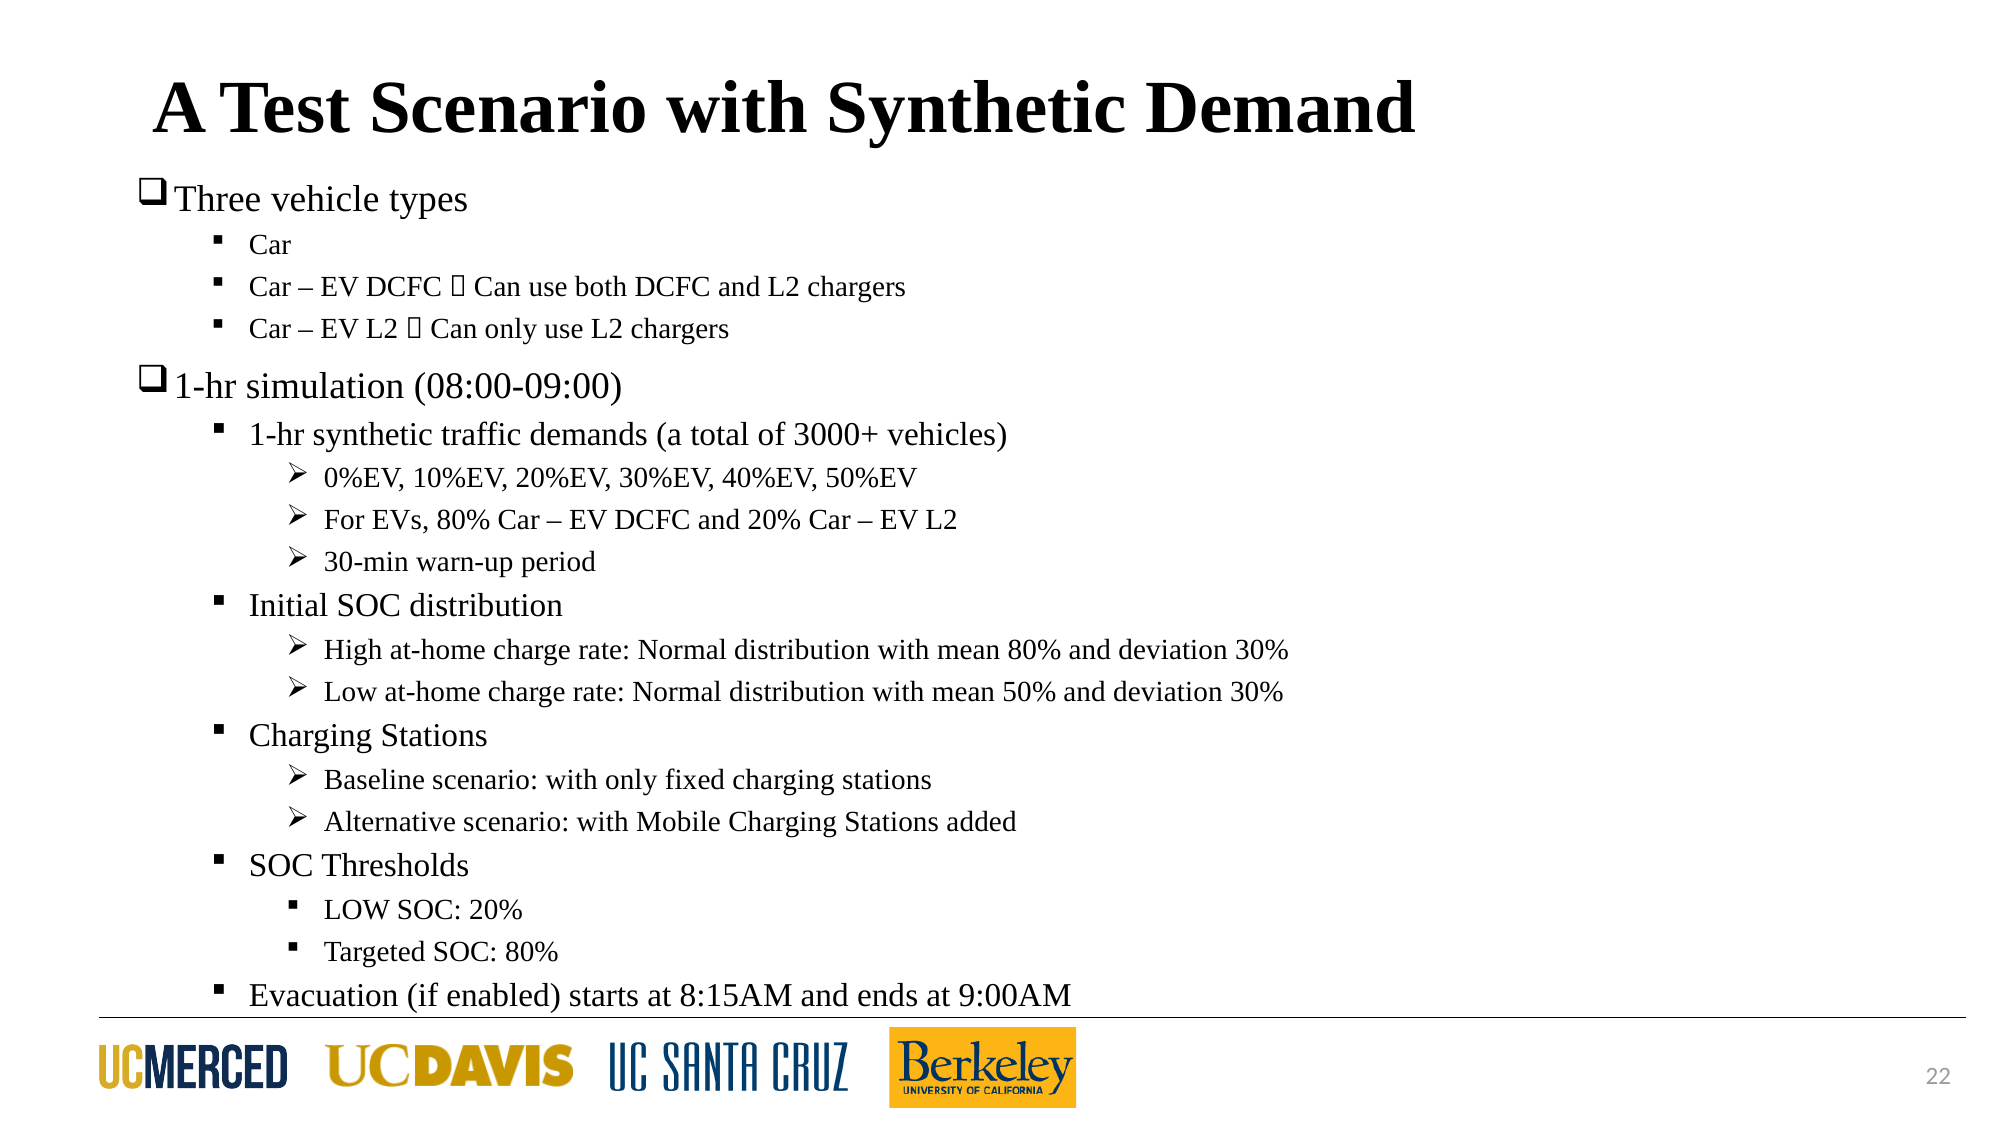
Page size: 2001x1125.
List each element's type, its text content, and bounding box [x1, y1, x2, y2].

picture [610, 1042, 848, 1091]
picture [324, 1043, 573, 1087]
picture [889, 1027, 1077, 1108]
title A Test Scenario with Synthetic Demand [137, 59, 1863, 171]
slide_number 22 [1752, 1044, 1967, 1105]
list Three vehicle types Car Car – EV DCFC  Can use both DCFC and L2 chargers Car – EV L2  Can only use L2 chargers 1-hr simulation (08:00-09:00) 1-hr synthetic traffic demands (a total of 3000+ vehicles) 0%EV, 10%EV, 20%EV, 30%EV, 40%EV, 50%EV For EVs, 80% Car – EV DCFC and 20% Car – EV L2 30-min warn-up period Initial SOC distribution High at-home charge rate: Normal distribution with mean 80% and deviation 30% Low at-home charge rate: Normal distribution with mean 50% and deviation 30% Charging Stations Baseline scenario: with only fixed charging stations Alternative scenario: with Mobile Charging Stations added SOC Thresholds LOW SOC: 20% Targeted SOC: 80% Evacuation (if enabled) starts at 8:15AM and ends at 9:00AM [121, 171, 1879, 1017]
picture [99, 1044, 287, 1089]
